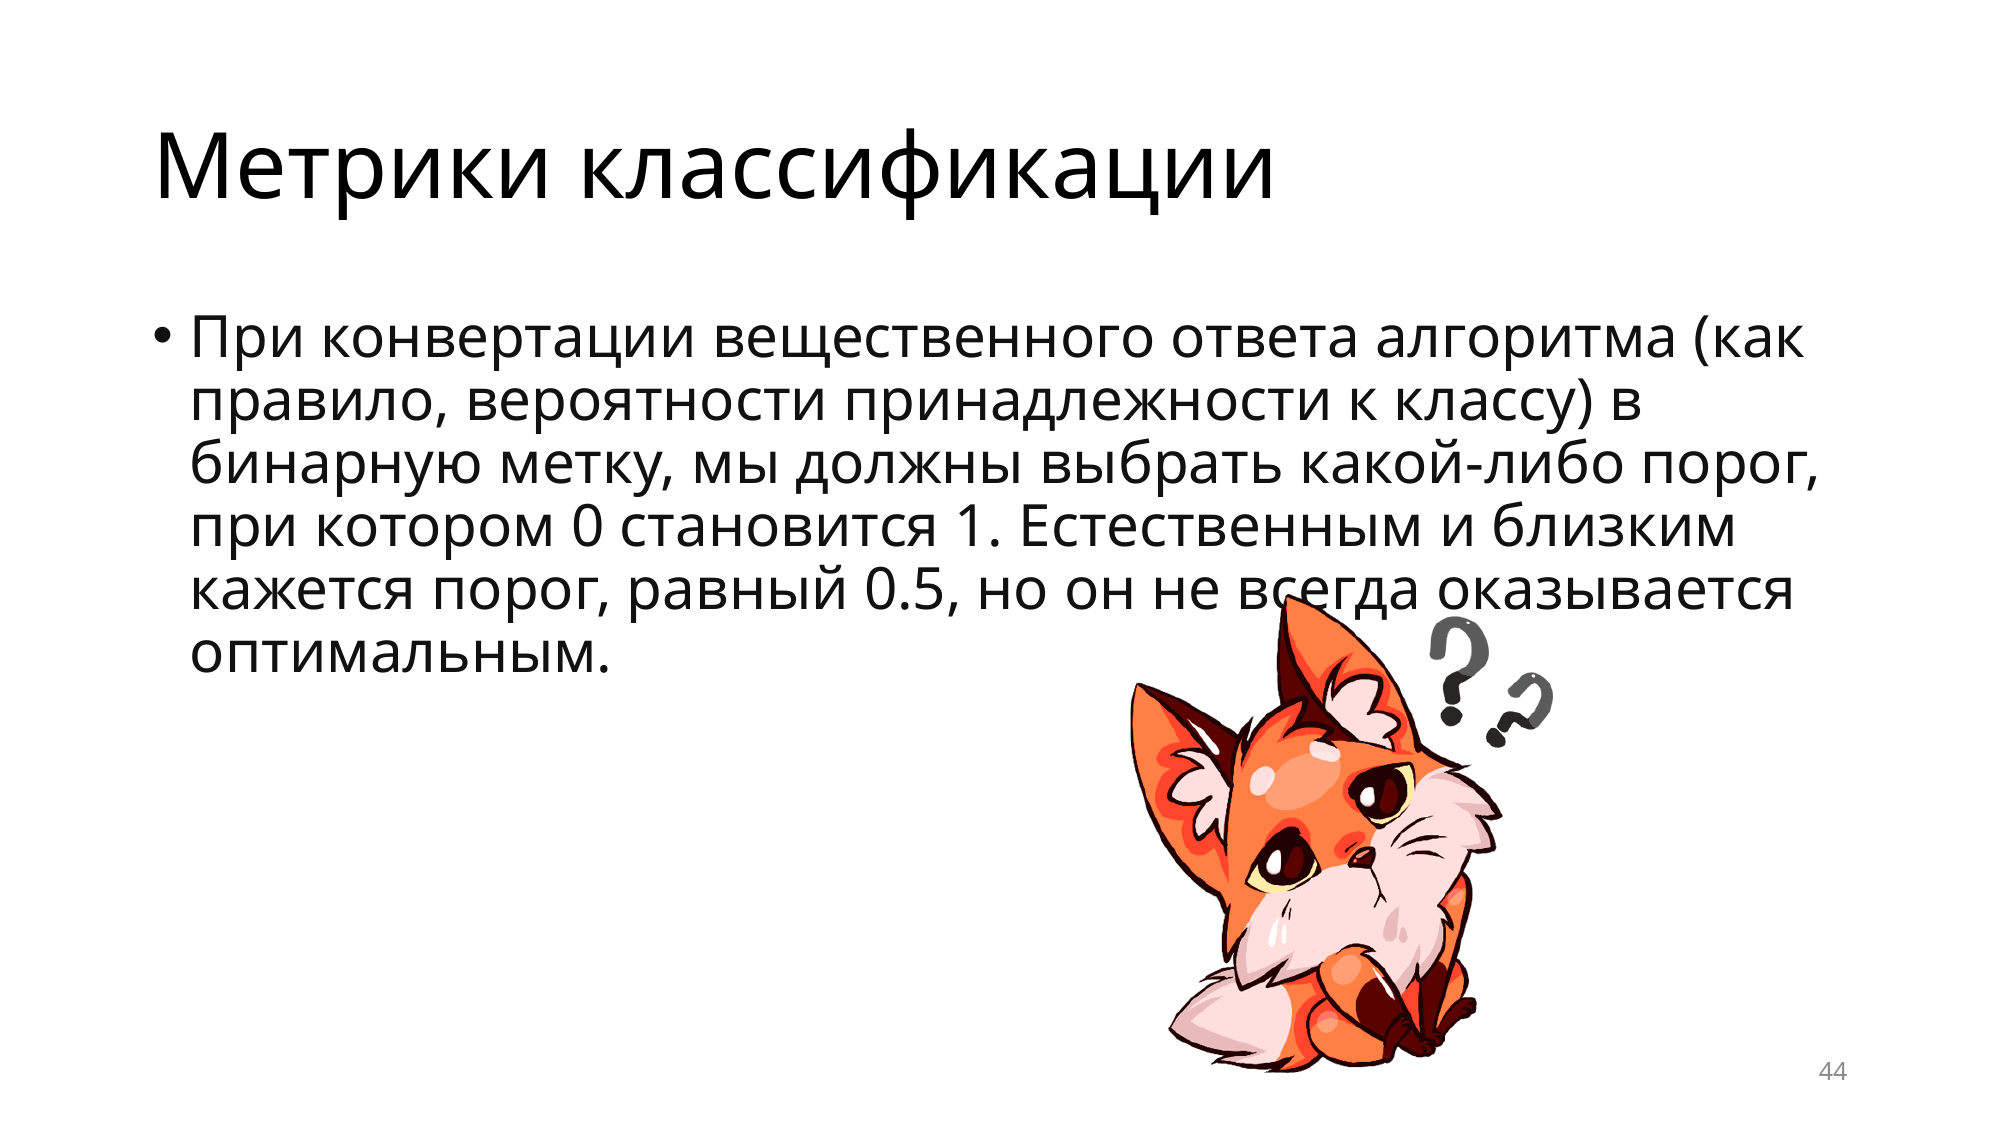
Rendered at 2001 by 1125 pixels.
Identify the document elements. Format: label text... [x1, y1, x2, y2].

list При конвертации вещественного ответа алгоритма (как правило, вероятности принадлежности к классу) в бинарную метку, мы должны выбрать какой-либо порог, при котором 0 становится 1. Естественным и близким кажется порог, равный 0.5, но он не всегда оказывается оптимальным. [137, 299, 1863, 1014]
picture [1101, 593, 1581, 1073]
title Метрики классификации [137, 59, 1863, 278]
slide_number 44 [1412, 1042, 1863, 1103]
